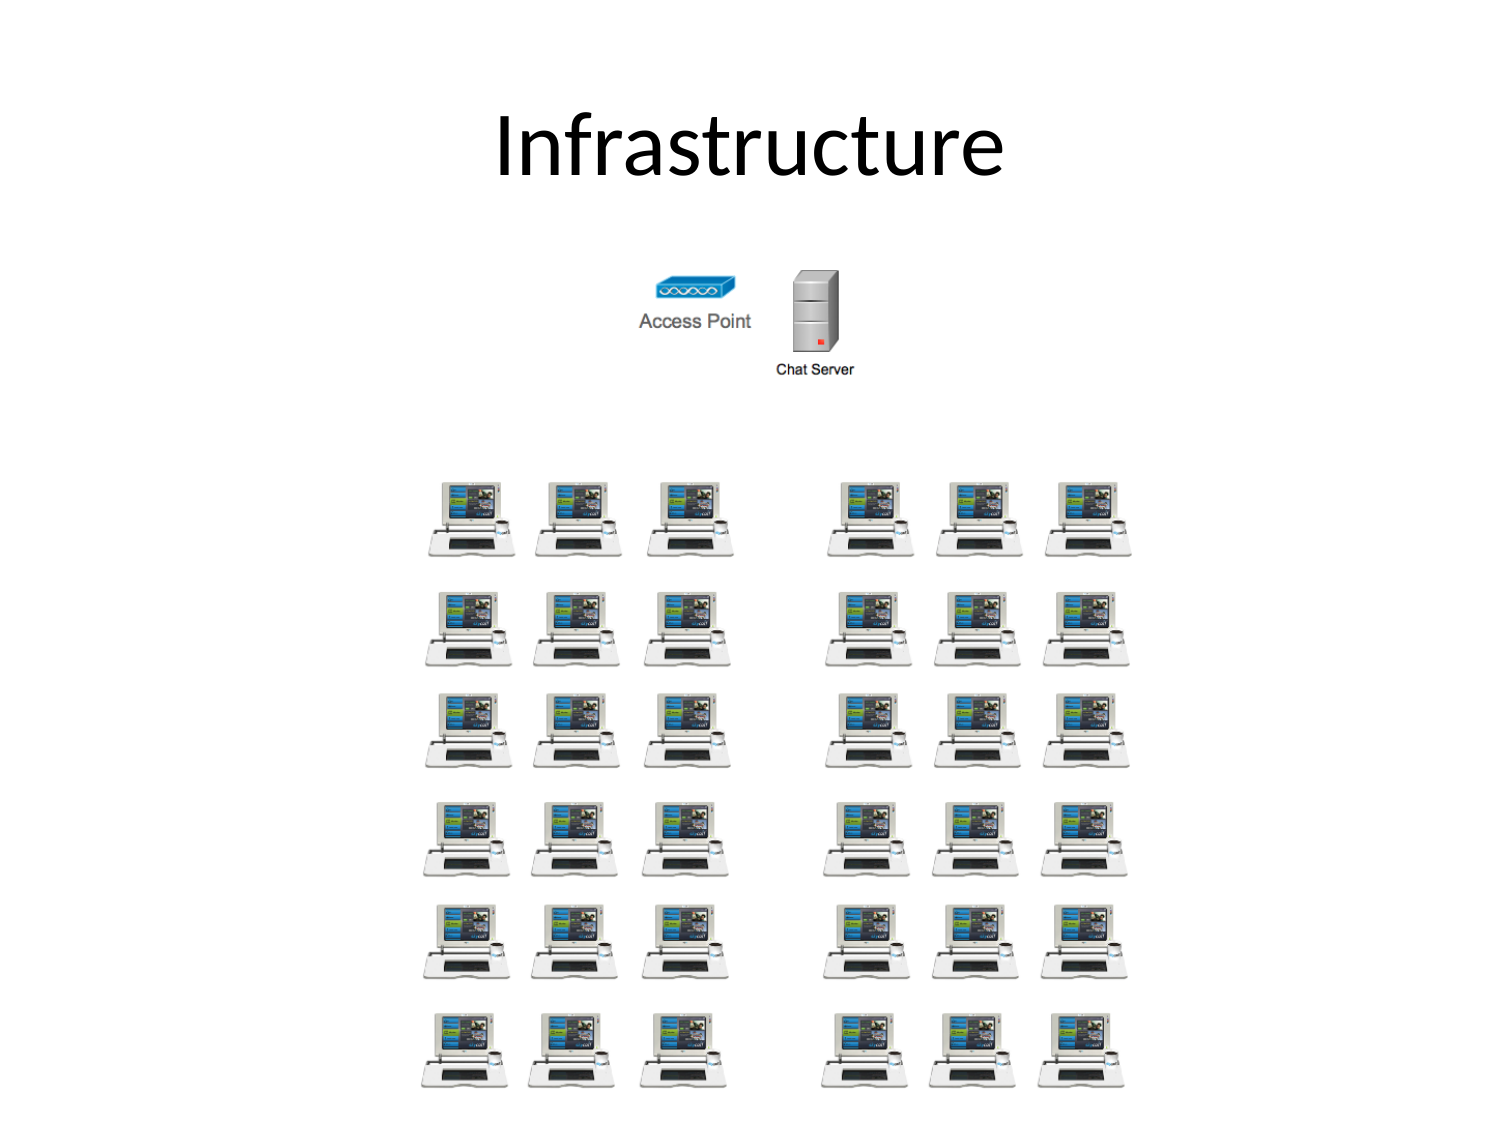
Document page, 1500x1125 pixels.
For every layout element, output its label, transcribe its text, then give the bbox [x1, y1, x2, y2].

picture [417, 269, 1133, 1094]
title Infrastructure [75, 45, 1425, 233]
list [75, 262, 1425, 1005]
